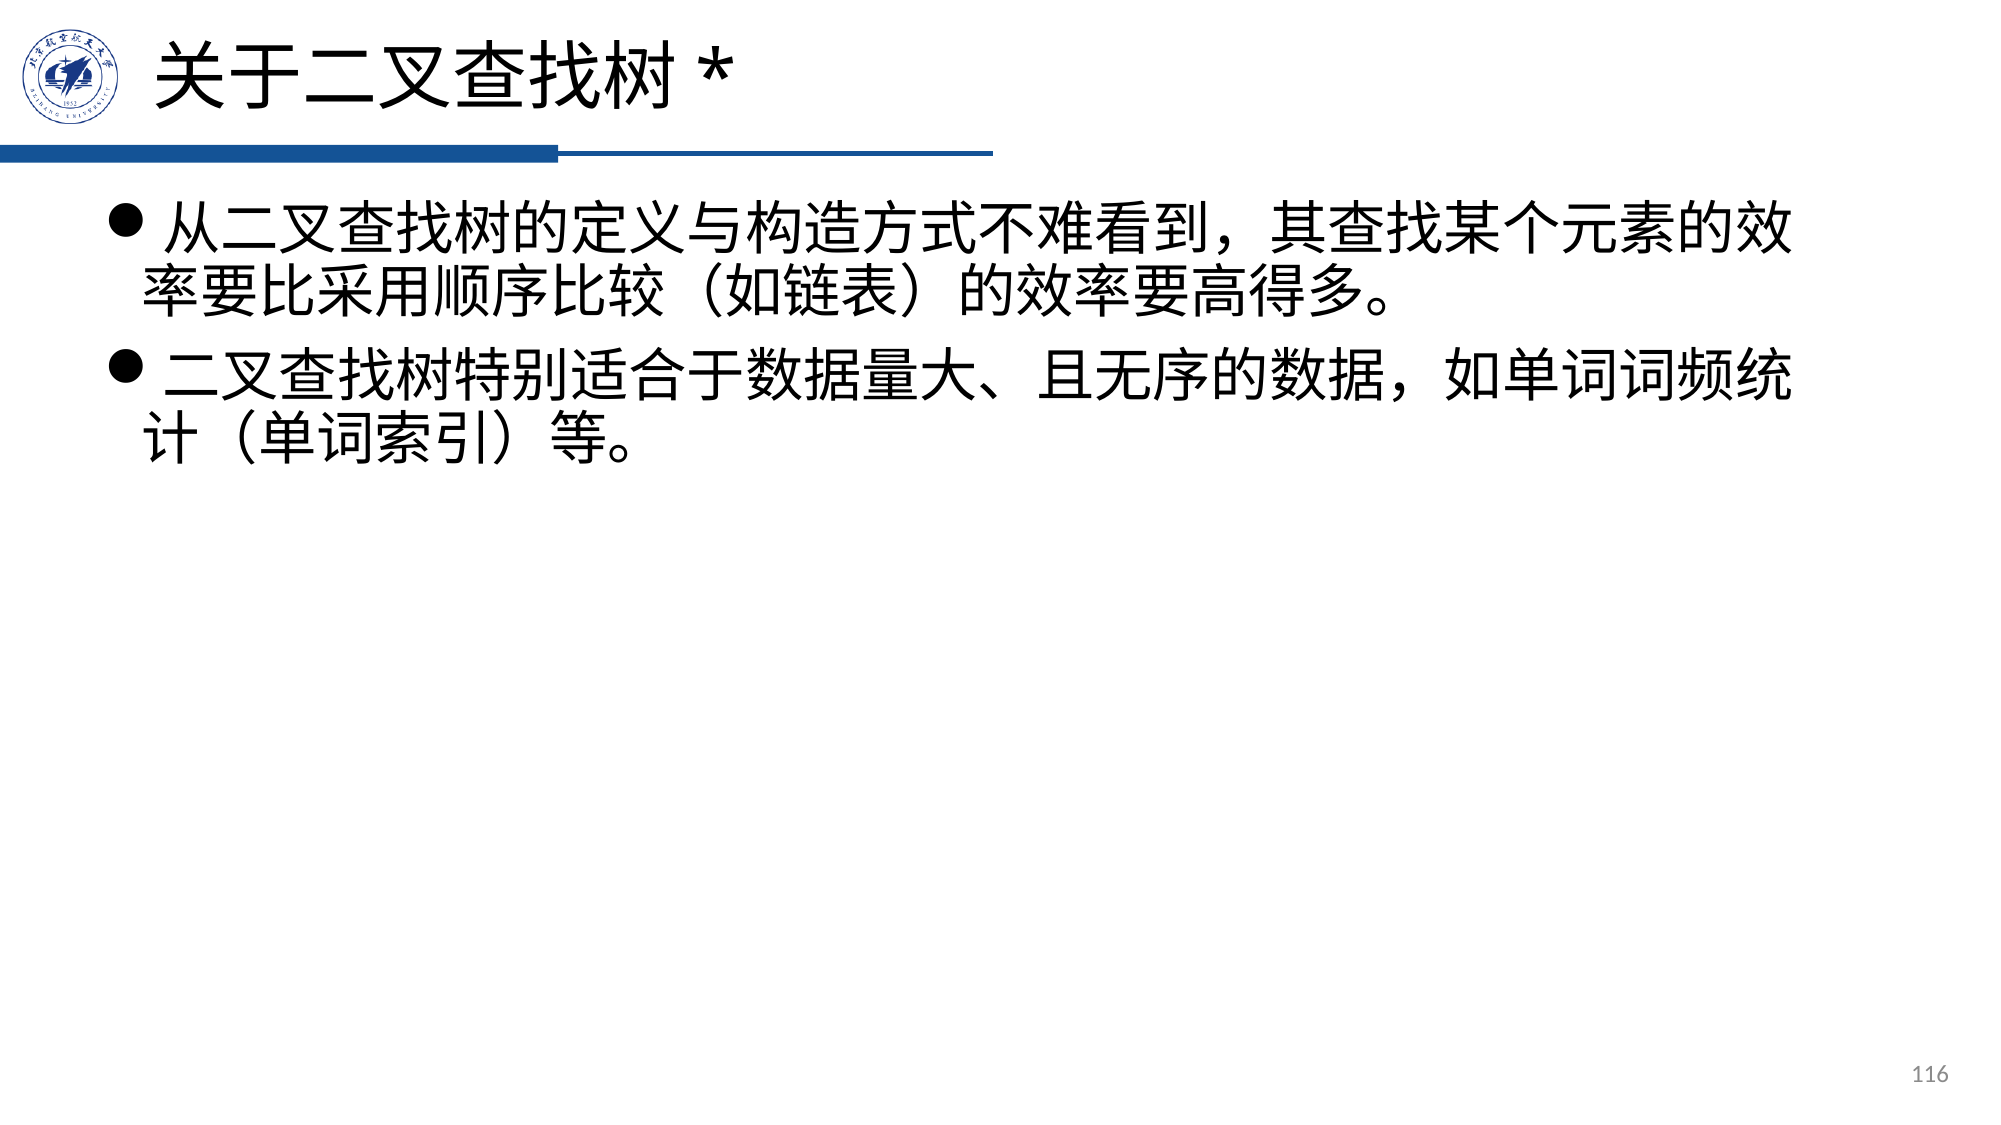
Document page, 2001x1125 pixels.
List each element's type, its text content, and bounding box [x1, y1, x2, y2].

picture [16, 23, 124, 130]
title 关于二叉查找树* [137, 22, 1863, 136]
slide_number 116 [1514, 1042, 1965, 1102]
list 从二叉查找树的定义与构造方式不难看到，其查找某个元素的效率要比采用顺序比较（如链表）的效率要高得多。 二叉查找树特别适合于数据量大、且无序的数据，如单词词频统计（单词索引）等。 [89, 191, 1815, 906]
